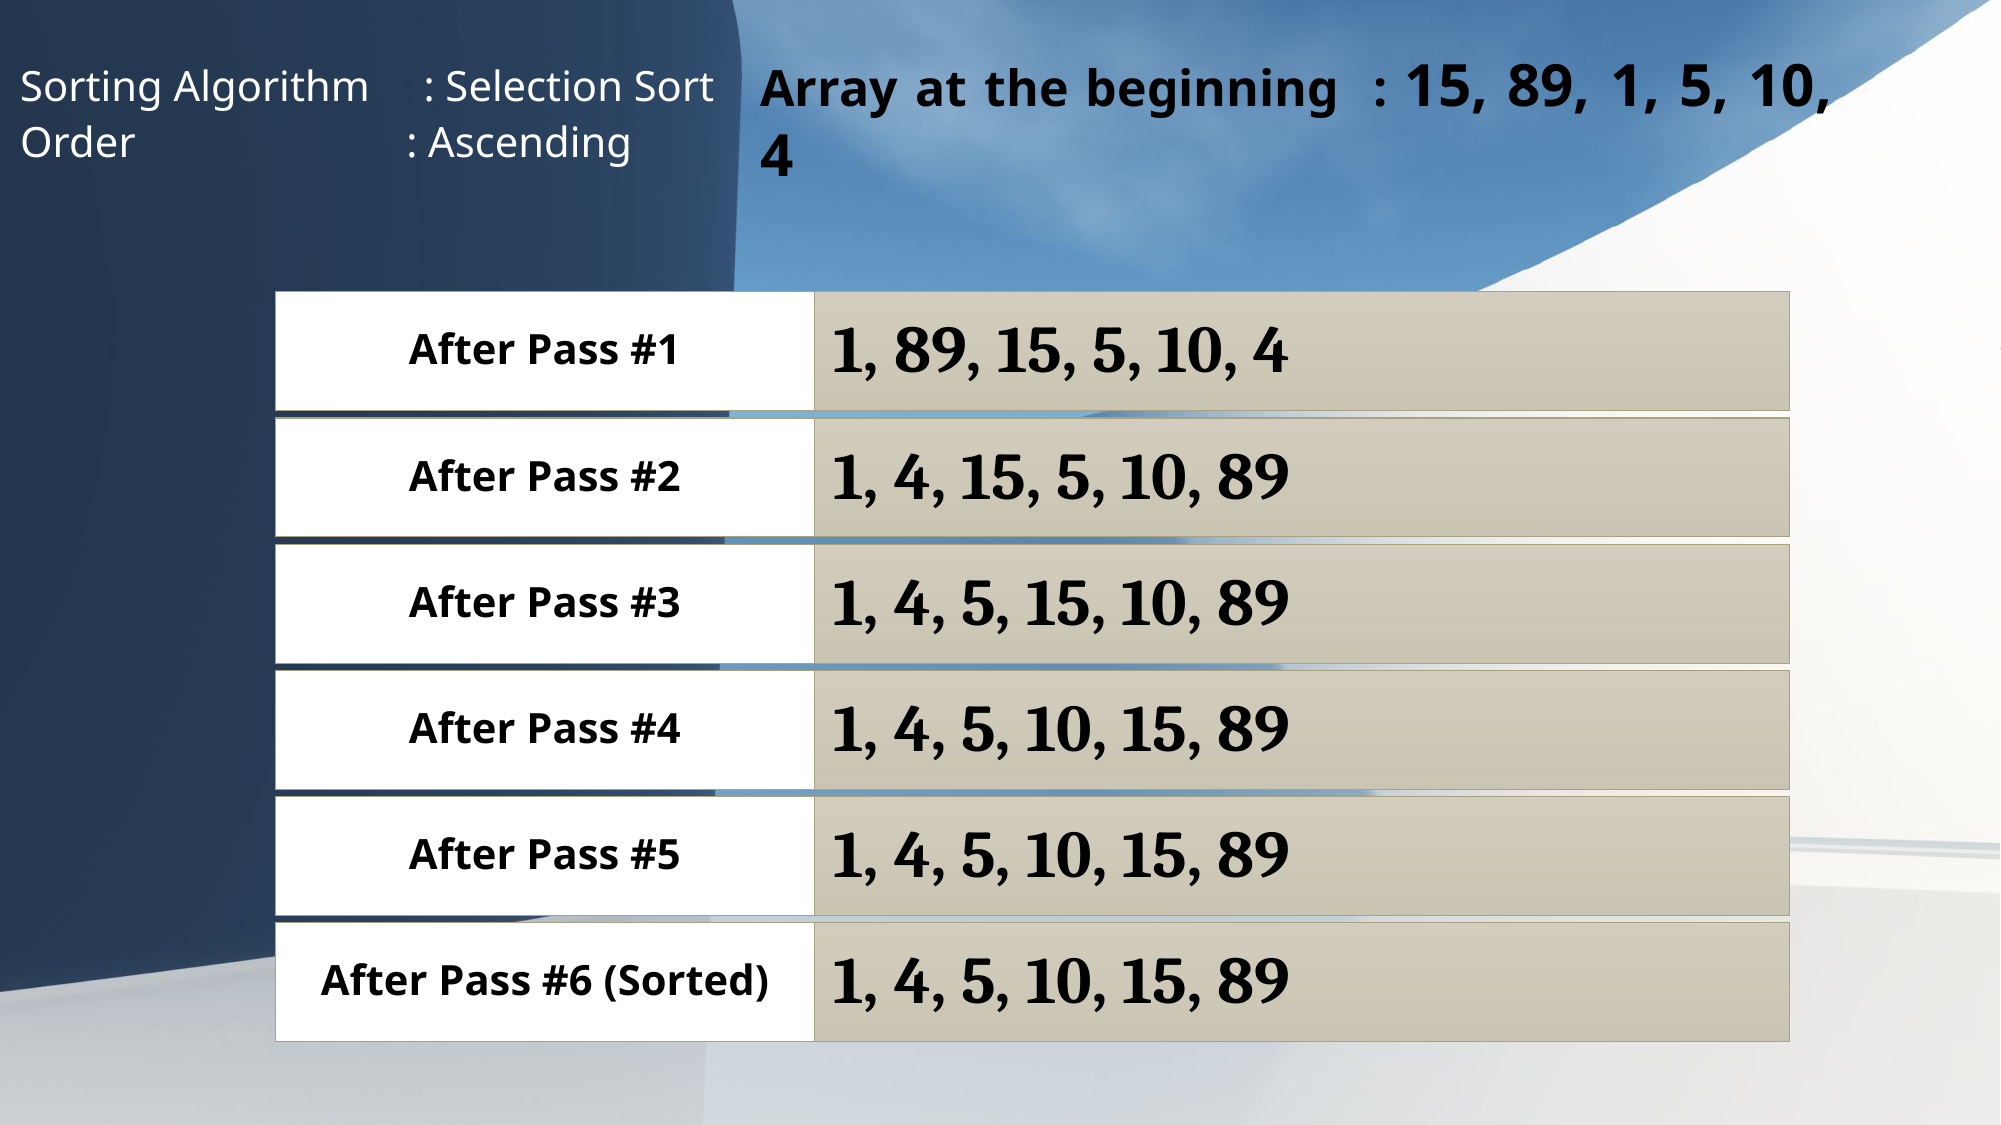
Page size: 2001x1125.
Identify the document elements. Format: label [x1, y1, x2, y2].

text_box [275, 291, 1790, 1042]
picture [0, 0, 2000, 1125]
